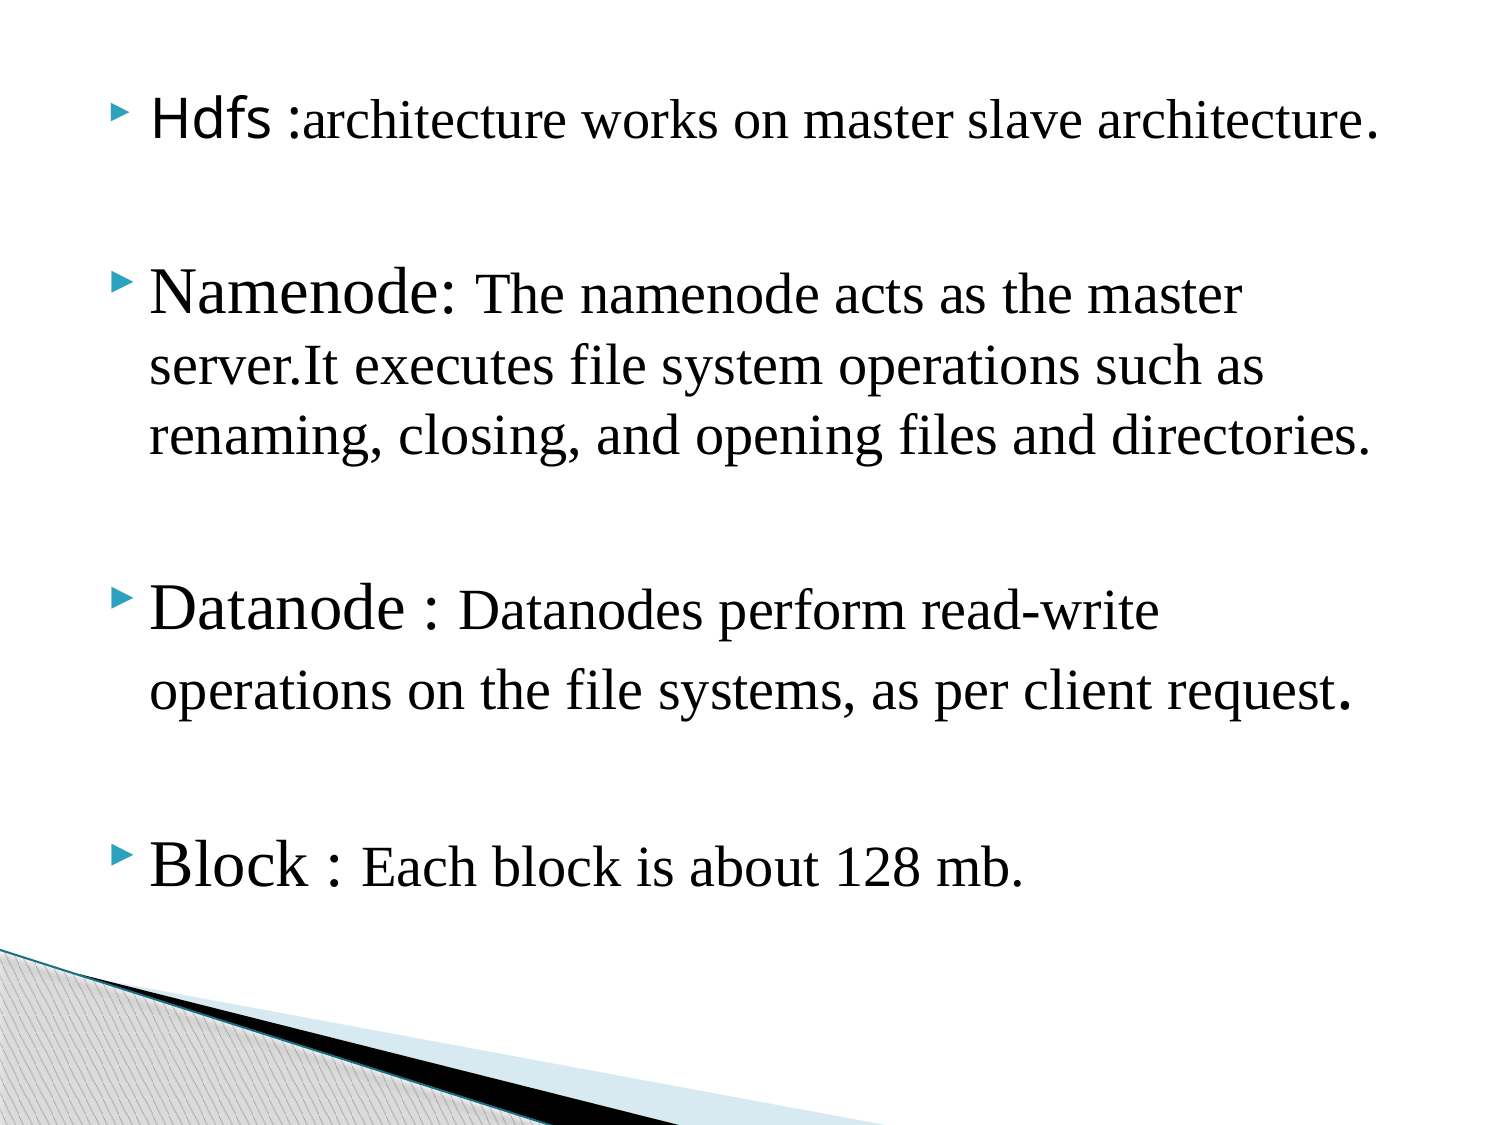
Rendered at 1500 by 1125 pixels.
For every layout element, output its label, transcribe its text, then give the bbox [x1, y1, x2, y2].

list Hdfs :architecture works on master slave architecture. Namenode: The namenode acts as the master server.It executes file system operations such as renaming, closing, and opening files and directories. Datanode : Datanodes perform read-write operations on the file systems, as per client request. Block : Each block is about 128 mb. [75, 75, 1425, 938]
